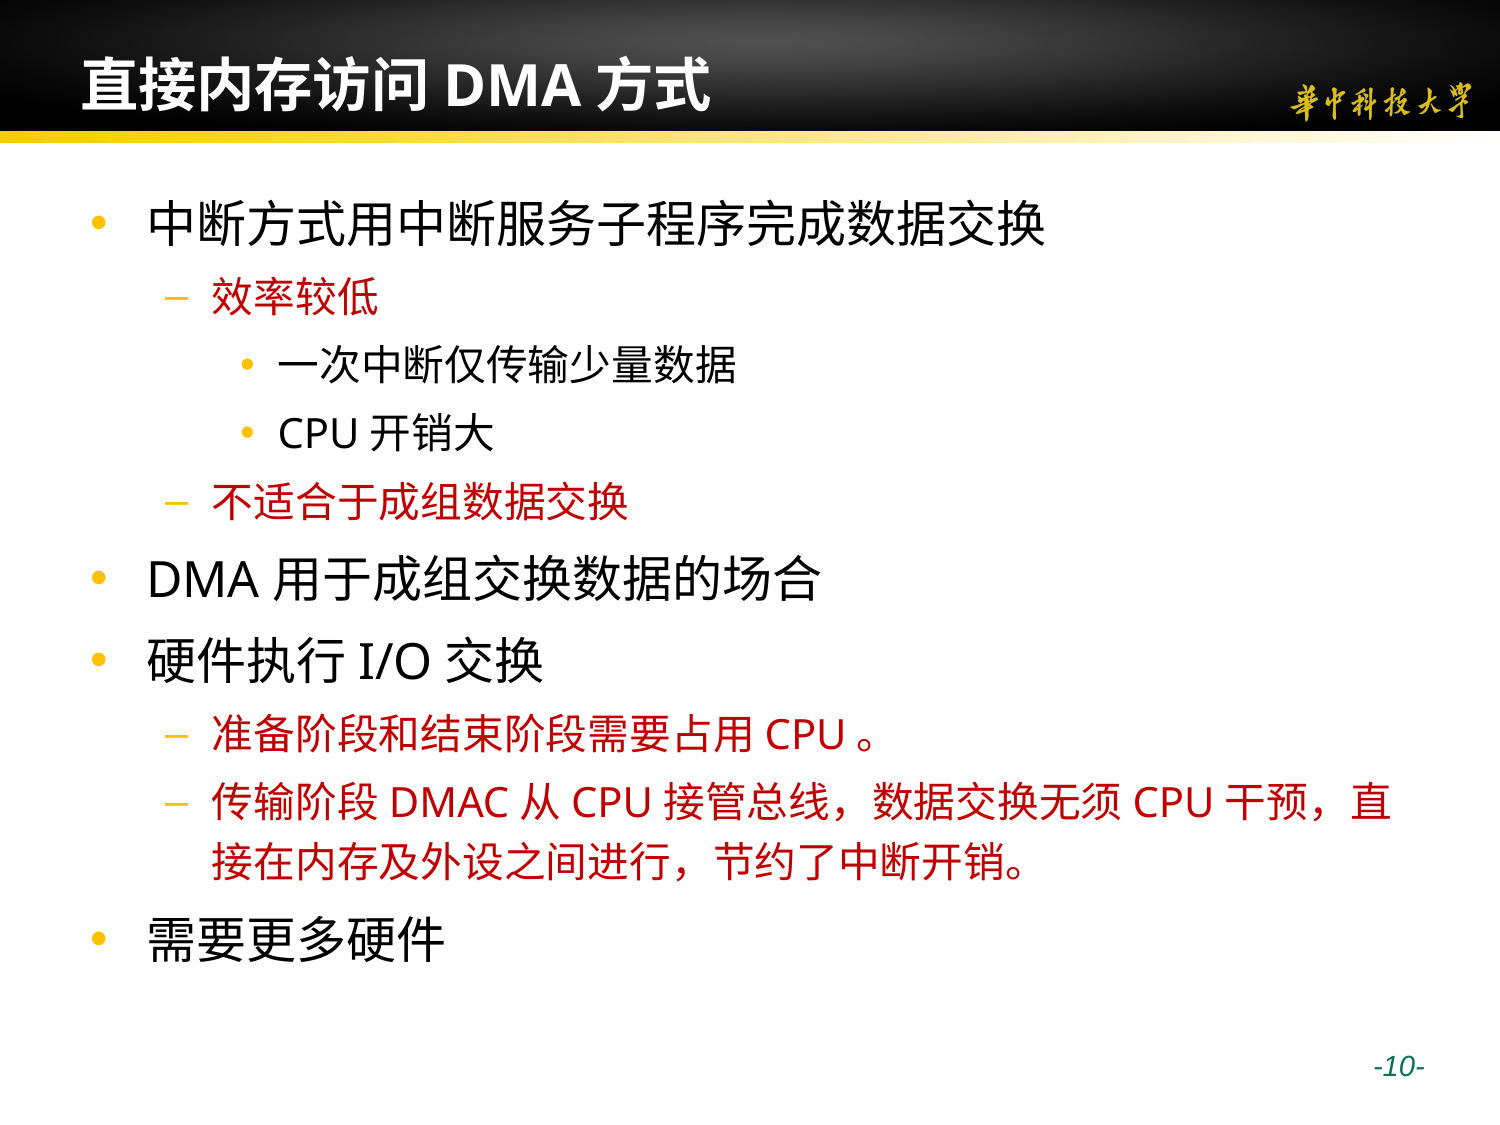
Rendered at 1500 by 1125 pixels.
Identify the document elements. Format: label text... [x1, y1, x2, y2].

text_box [650, 131, 655, 143]
slide_number -10- [1281, 1039, 1448, 1118]
text_box [738, 131, 744, 143]
picture [0, 0, 1500, 131]
list 中断方式用中断服务子程序完成数据交换 效率较低 一次中断仅传输少量数据 CPU开销大 不适合于成组数据交换 DMA用于成组交换数据的场合 硬件执行I/O交换 准备阶段和结束阶段需要占用CPU。 传输阶段DMAC从CPU接管总线，数据交换无须CPU干预，直接在内存及外设之间进行，节约了中断开销。 需要更多硬件 [74, 172, 1424, 1000]
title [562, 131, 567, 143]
title 直接内存访问DMA方式 [64, 34, 1416, 131]
